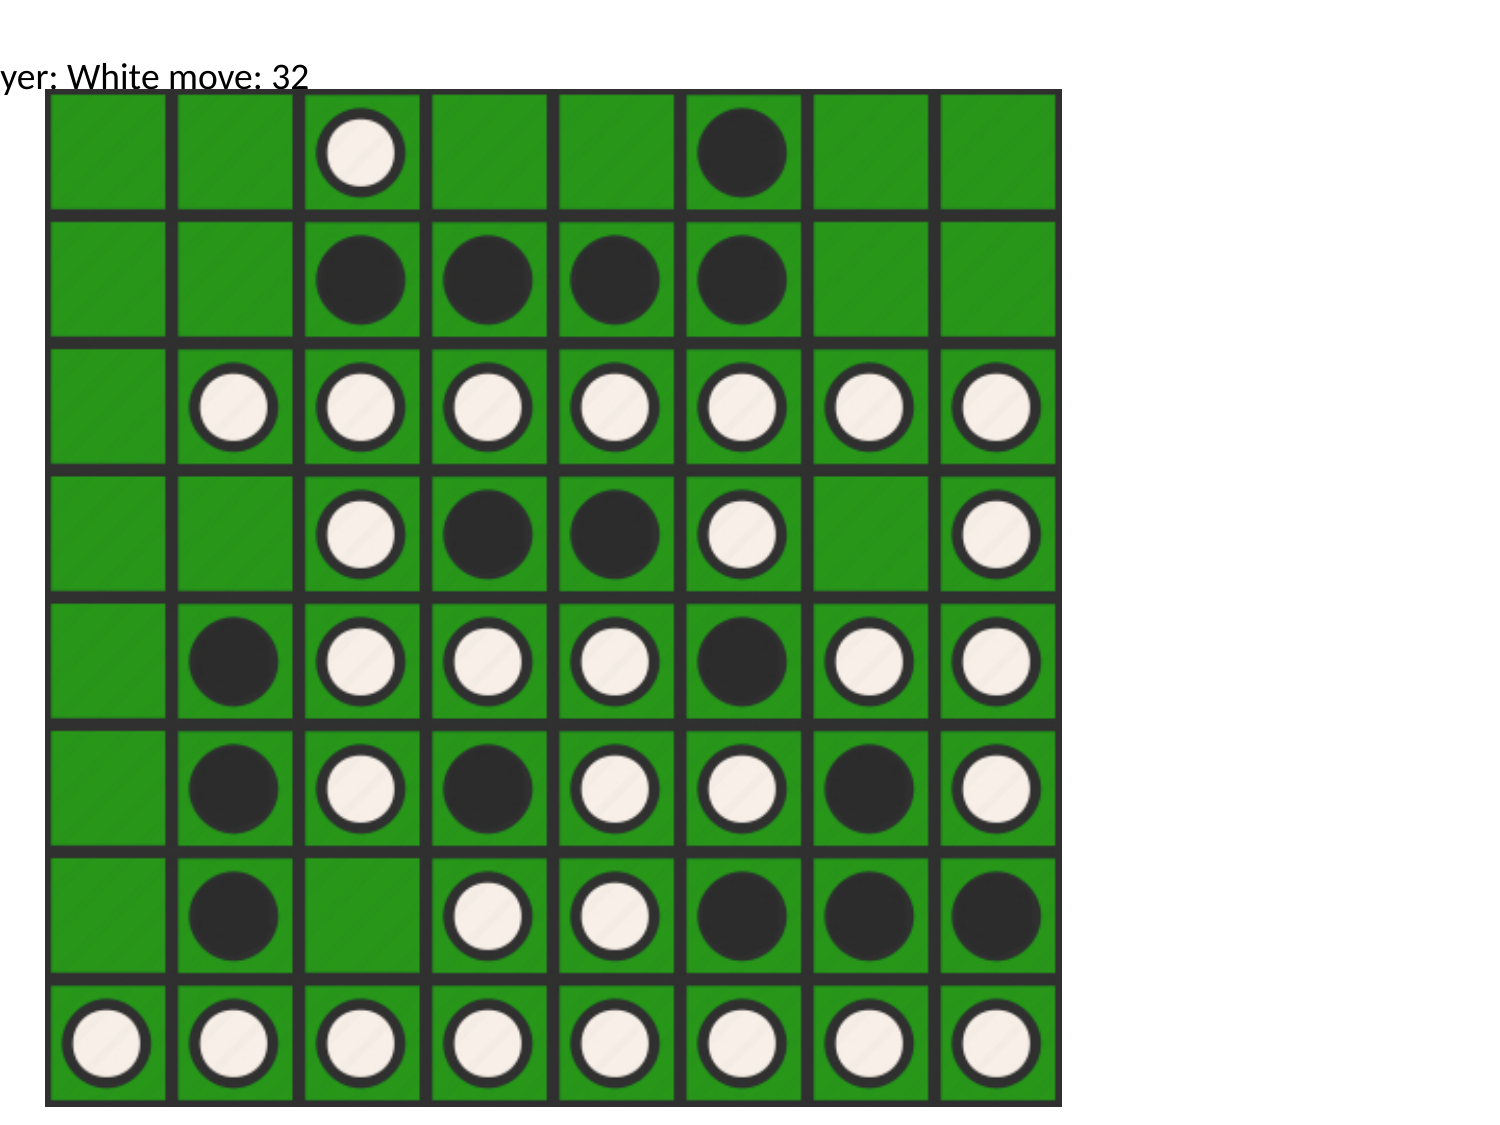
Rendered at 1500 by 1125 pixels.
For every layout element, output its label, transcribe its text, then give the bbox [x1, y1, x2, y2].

text_box turn: 42 player: White move: 32 [0, 44, 325, 105]
picture [44, 89, 1062, 1107]
